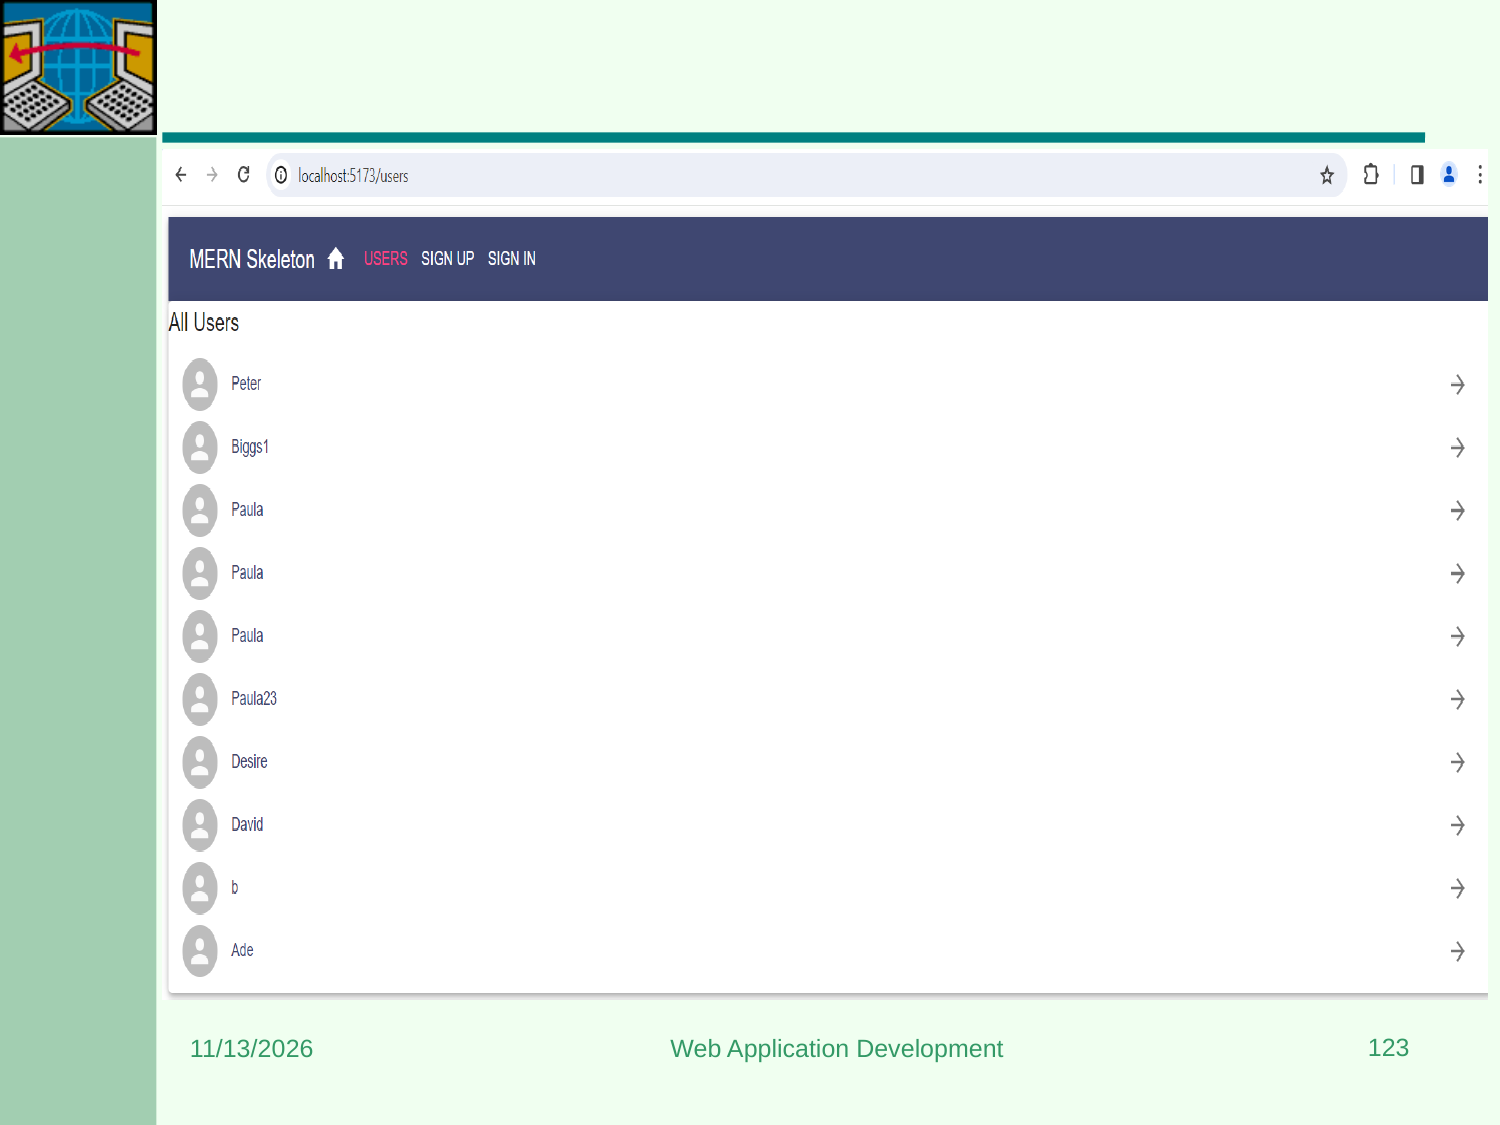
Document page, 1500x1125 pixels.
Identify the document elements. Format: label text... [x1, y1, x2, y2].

picture [0, 0, 157, 135]
slide_number 123 [1237, 1024, 1426, 1103]
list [162, 149, 1488, 1001]
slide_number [174, 1024, 438, 1104]
footer Web Application Development [462, 1024, 1213, 1104]
